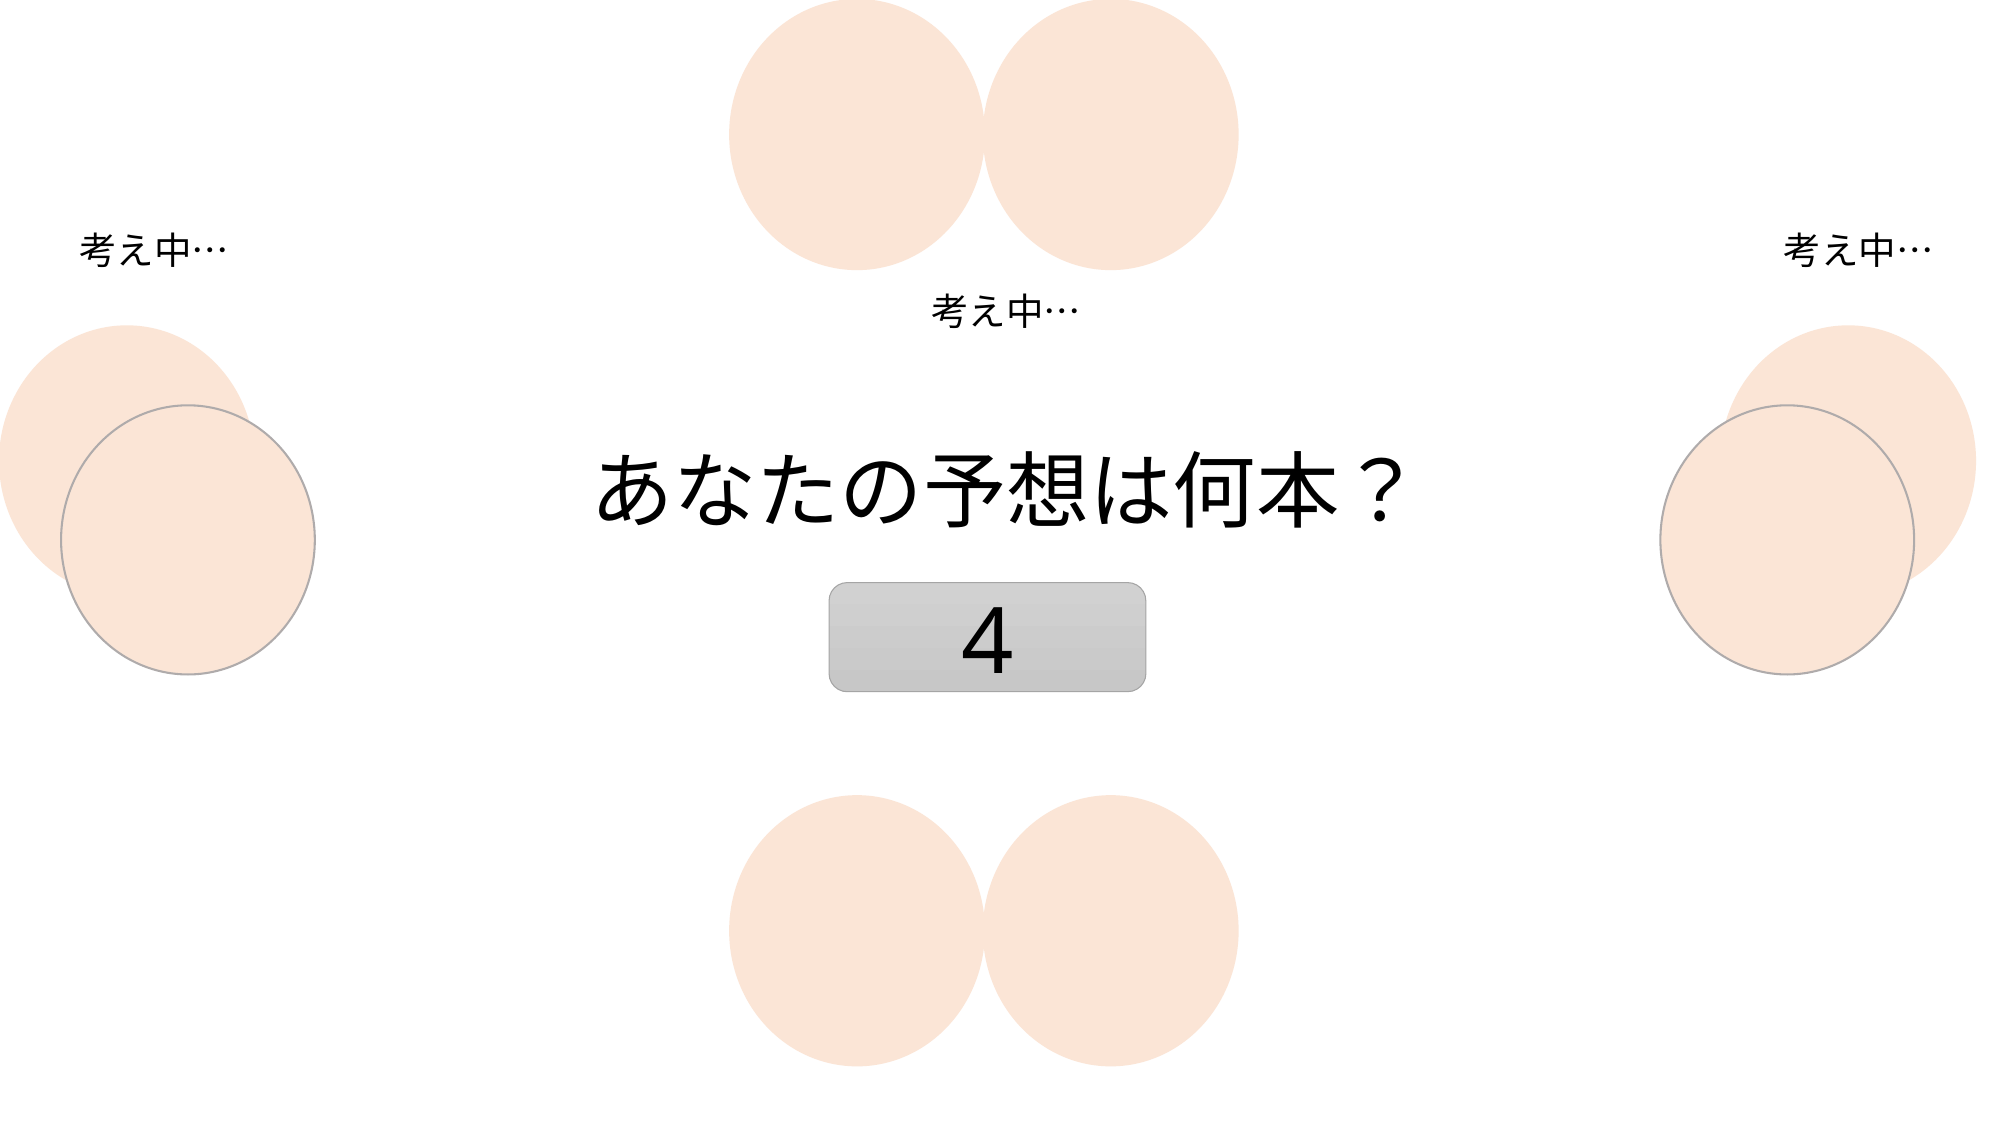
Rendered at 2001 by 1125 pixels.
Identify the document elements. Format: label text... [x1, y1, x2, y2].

text_box [982, 0, 1239, 271]
text_box [1726, 325, 1977, 580]
text_box [60, 404, 316, 676]
text_box [729, 0, 984, 271]
text_box 考え中… [890, 280, 1123, 341]
text_box [0, 325, 249, 580]
text_box [1659, 404, 1916, 676]
text_box あなたの予想は何本？ [529, 431, 1483, 546]
text_box [729, 795, 984, 1067]
text_box [982, 795, 1239, 1067]
text_box 考え中… [37, 220, 271, 280]
text_box 考え中… [1742, 220, 1975, 280]
text_box 4 [828, 582, 1147, 693]
